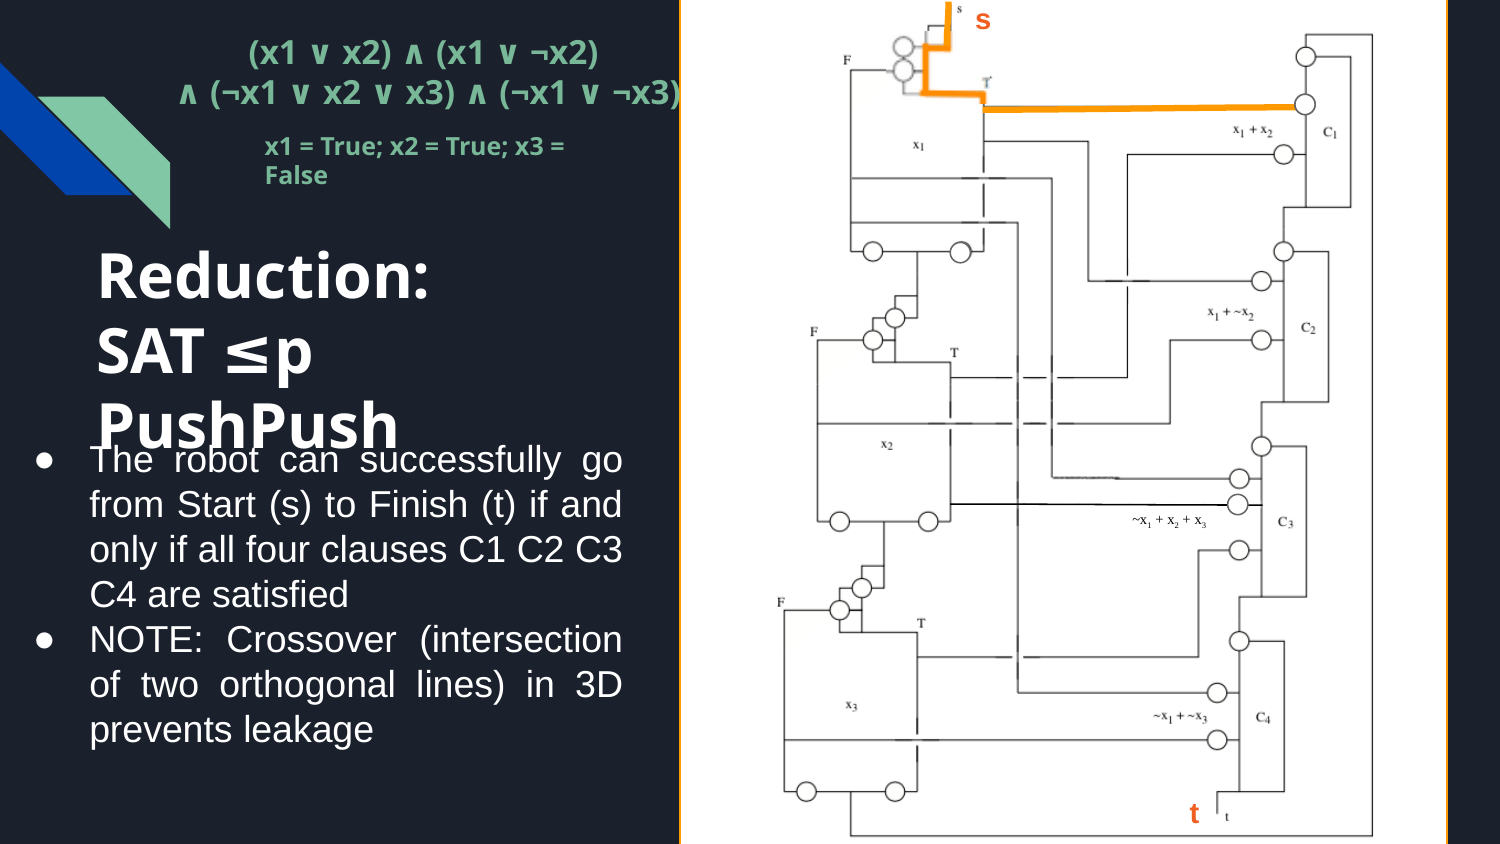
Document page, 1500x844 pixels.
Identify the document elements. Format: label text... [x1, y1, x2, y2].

text_box The robot can successfully go from Start (s) to Finish (t) if and only if all four clauses C1 C2 C3 C4 are satisfied NOTE: Crossover (intersection of two orthogonal lines) in 3D prevents leakage [0, 420, 639, 806]
text_box Reduction: SAT ≤p PushPush [81, 220, 622, 398]
text_box x1 = True; x2 = True; x3 = False [249, 114, 622, 158]
text_box (x1 ∨ x2) ∧ (x1 ∨ ¬x2) ∧ (¬x1 ∨ x2 ∨ x3) ∧ (¬x1 ∨ ¬x3) [157, 16, 673, 128]
picture [680, 0, 1447, 844]
